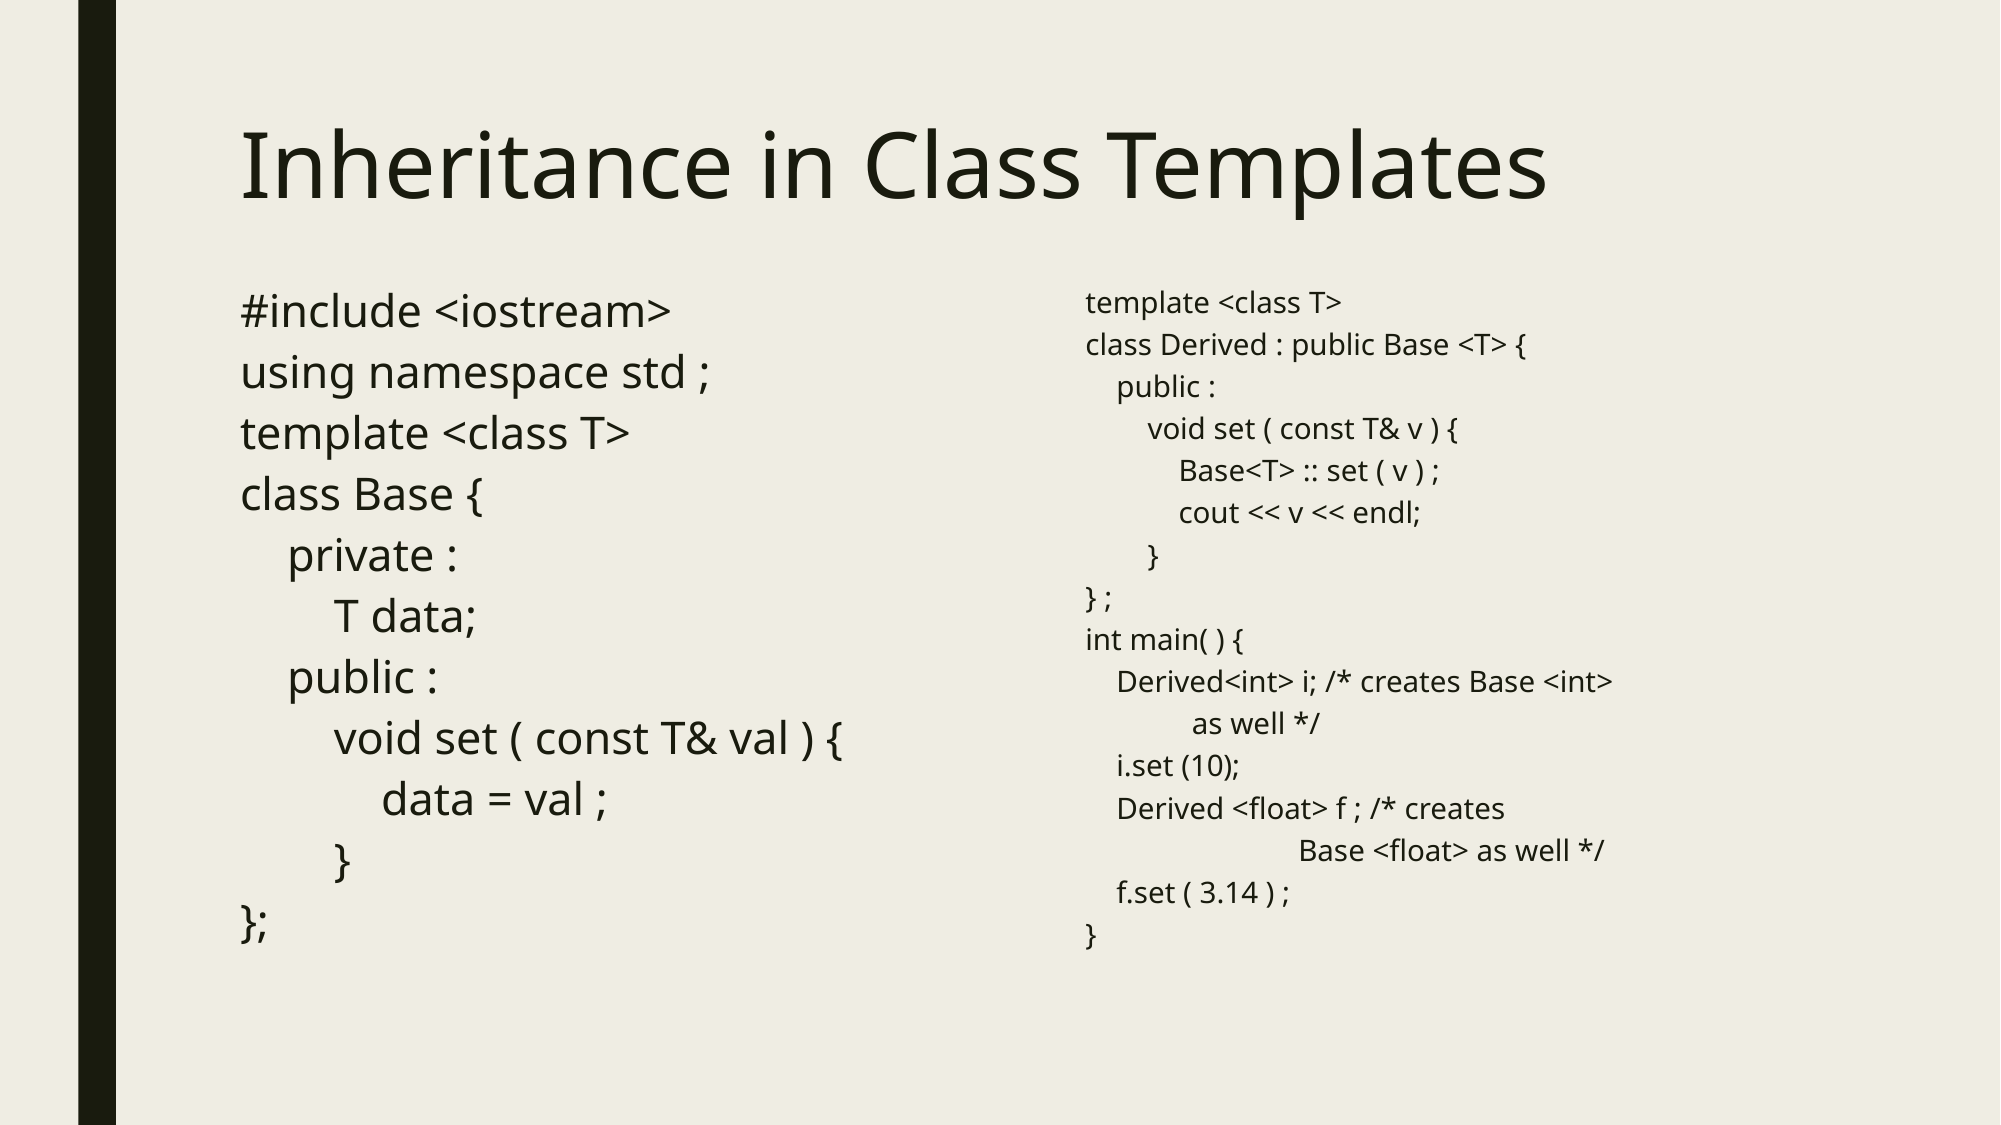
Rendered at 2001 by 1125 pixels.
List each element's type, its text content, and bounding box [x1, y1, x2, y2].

list #include <iostream> using namespace std ; template <class T> class Base { private : T data; public : void set ( const T& val ) { data = val ; } }; [225, 278, 955, 963]
list template <class T> class Derived : public Base <T> { public : void set ( const T& v ) { Base<T> :: set ( v ) ; cout << v << endl; } } ; int main( ) { Derived<int> i; /* creates Base <int> as well */ i.set (10); Derived <float> f ; /* creates Base <float> as well */ f.set ( 3.14 ) ; } [1070, 278, 1801, 963]
title Inheritance in Class Templates [225, 112, 1800, 232]
